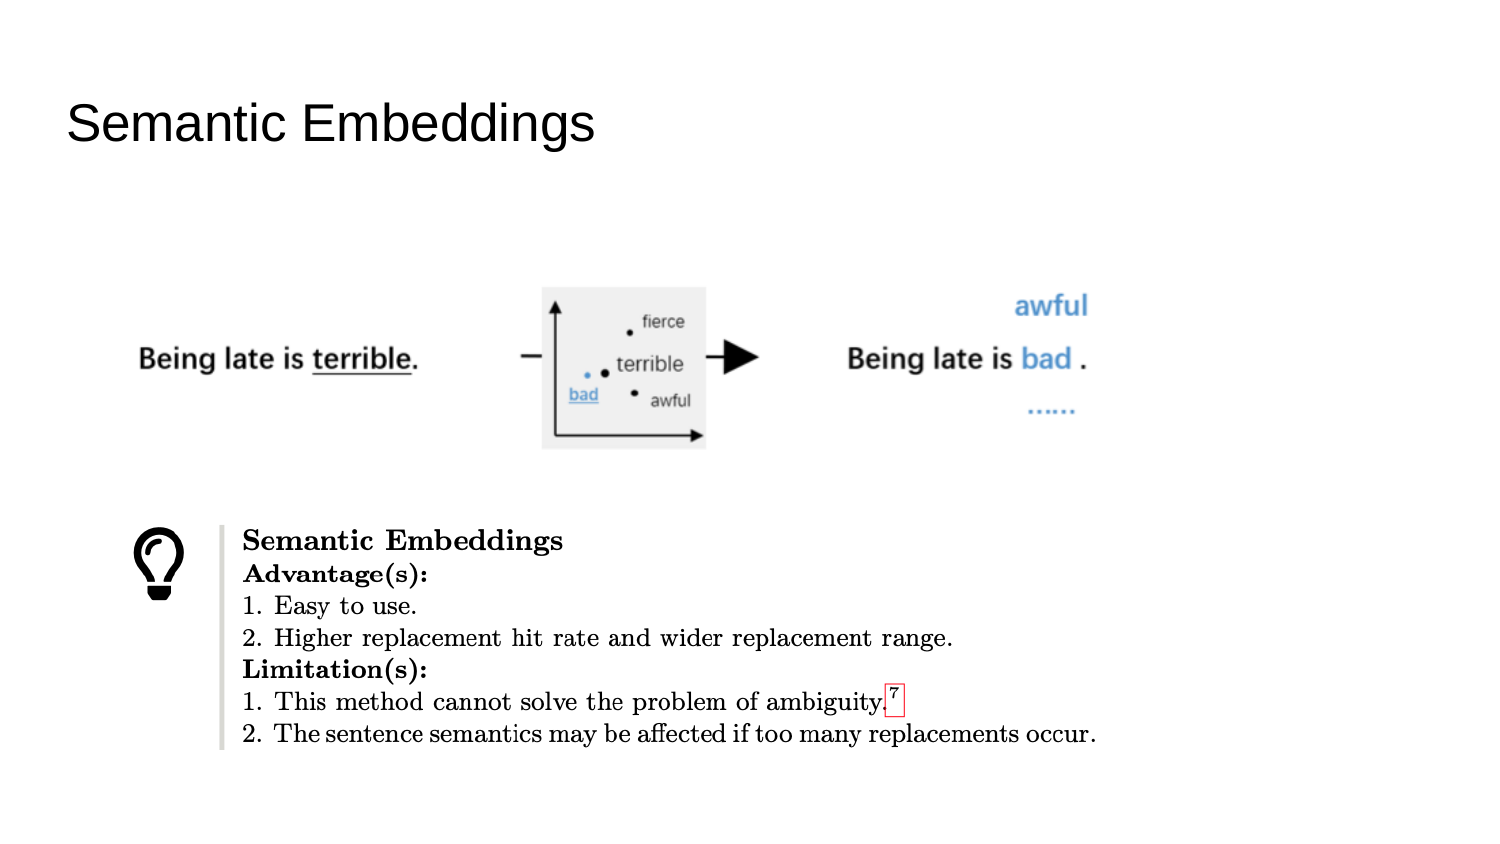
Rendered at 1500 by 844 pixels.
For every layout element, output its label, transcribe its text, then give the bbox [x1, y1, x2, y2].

picture [126, 517, 1102, 750]
picture [126, 270, 1102, 484]
title Semantic Embeddings [51, 72, 1449, 167]
